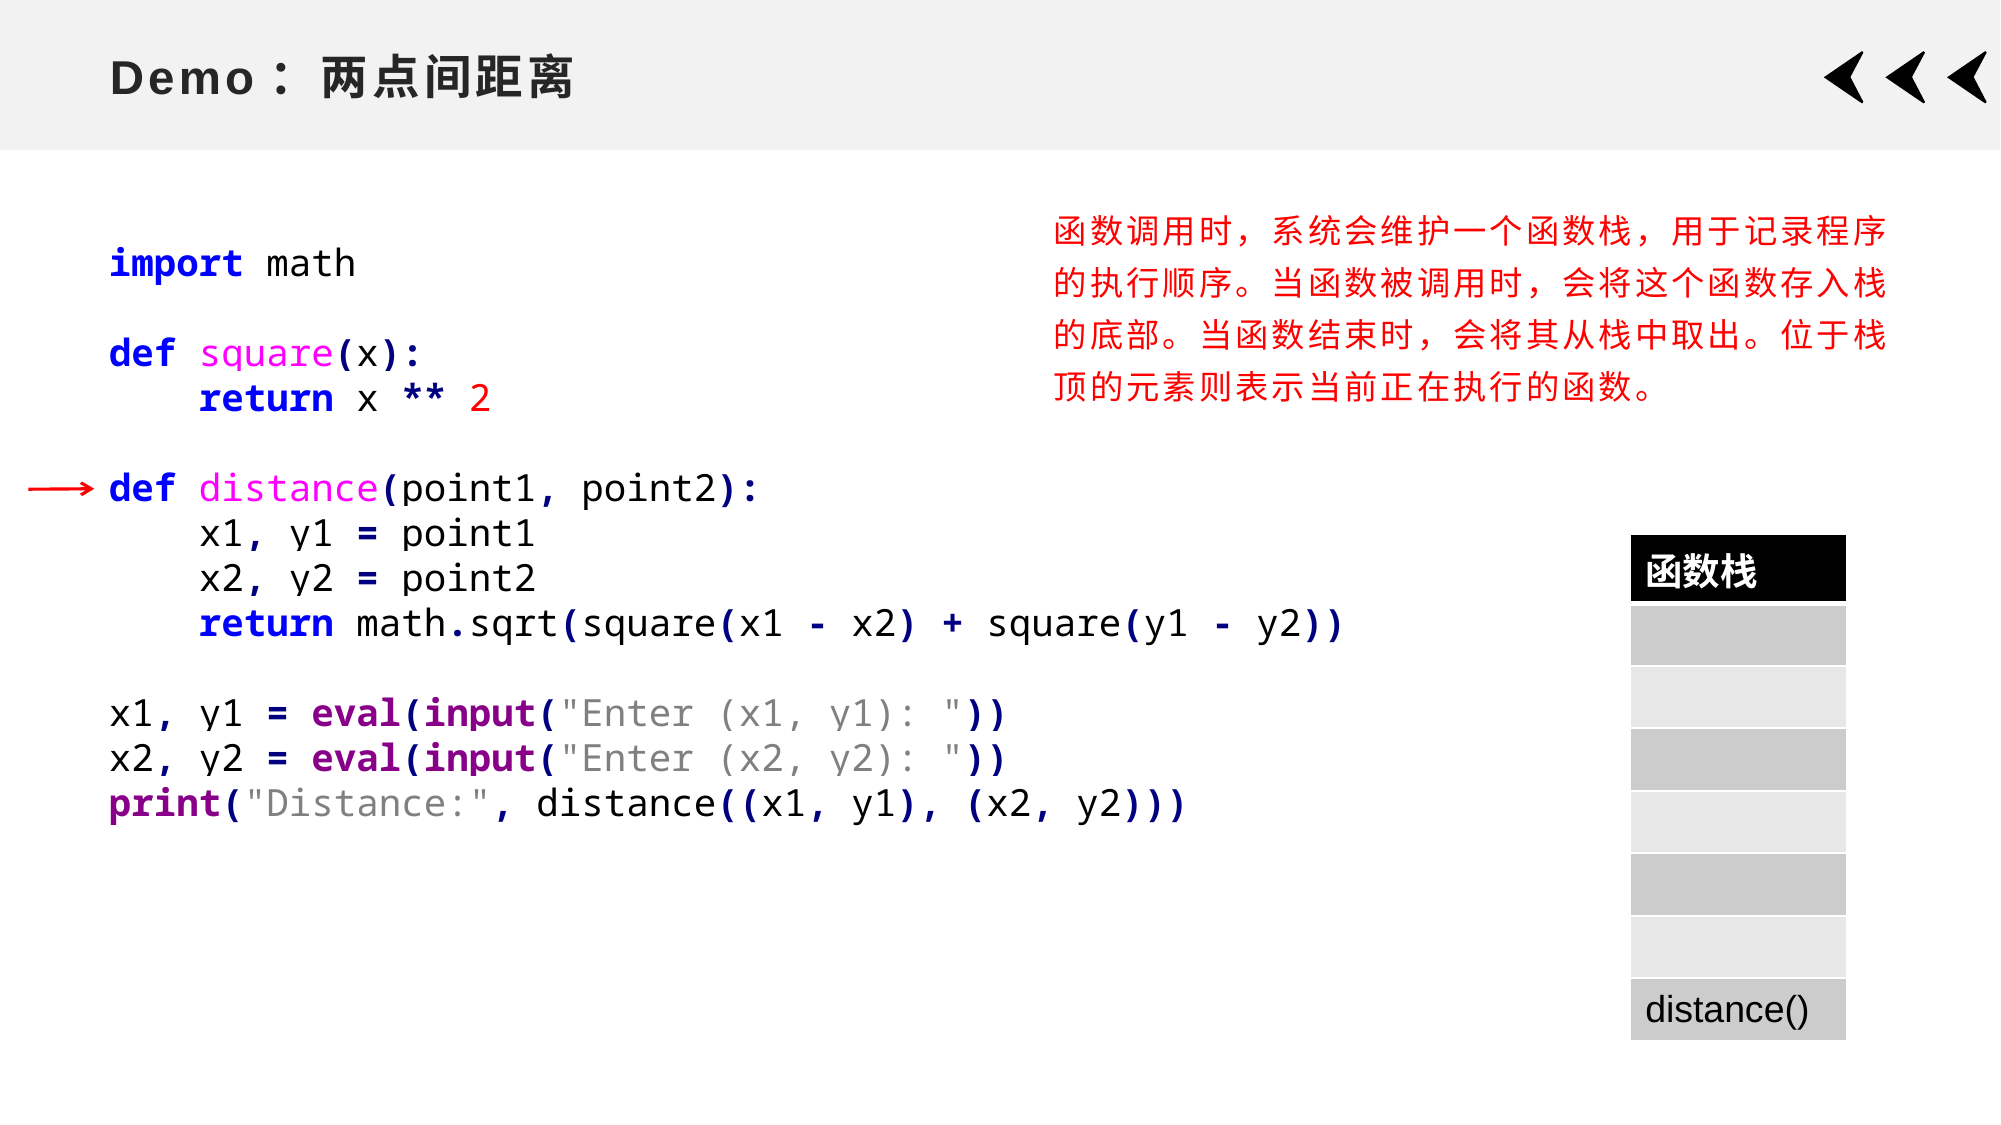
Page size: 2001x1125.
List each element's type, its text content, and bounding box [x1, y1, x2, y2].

text_box import math def square(x): return x ** 2 def distance(point1, point2): x1, y1 = point1 x2, y2 = point2 return math.sqrt(square(x1 - x2) + square(y1 - y2)) x1, y1 = eval(input("Enter (x1, y1): ")) x2, y2 = eval(input("Enter (x2, y2): ")) print("Distance:", distance((x1, y1), (x2, y2))) [94, 231, 1384, 831]
table_header 函数栈 [1631, 535, 1846, 601]
table_cell [1631, 917, 1846, 977]
table_cell distance() [1631, 979, 1846, 1040]
title Demo：两点间距离 [95, 38, 1906, 112]
table_cell [1631, 667, 1846, 727]
table_cell [1631, 606, 1846, 665]
table_cell [1631, 792, 1846, 852]
table_cell [1631, 854, 1846, 915]
list 函数调用时，系统会维护一个函数栈，用于记录程序的执行顺序。当函数被调用时，会将这个函数存入栈的底部。当函数结束时，会将其从栈中取出。位于栈顶的元素则表示当前正在执行的函数。 [1039, 190, 1906, 433]
table_cell [1631, 729, 1846, 790]
